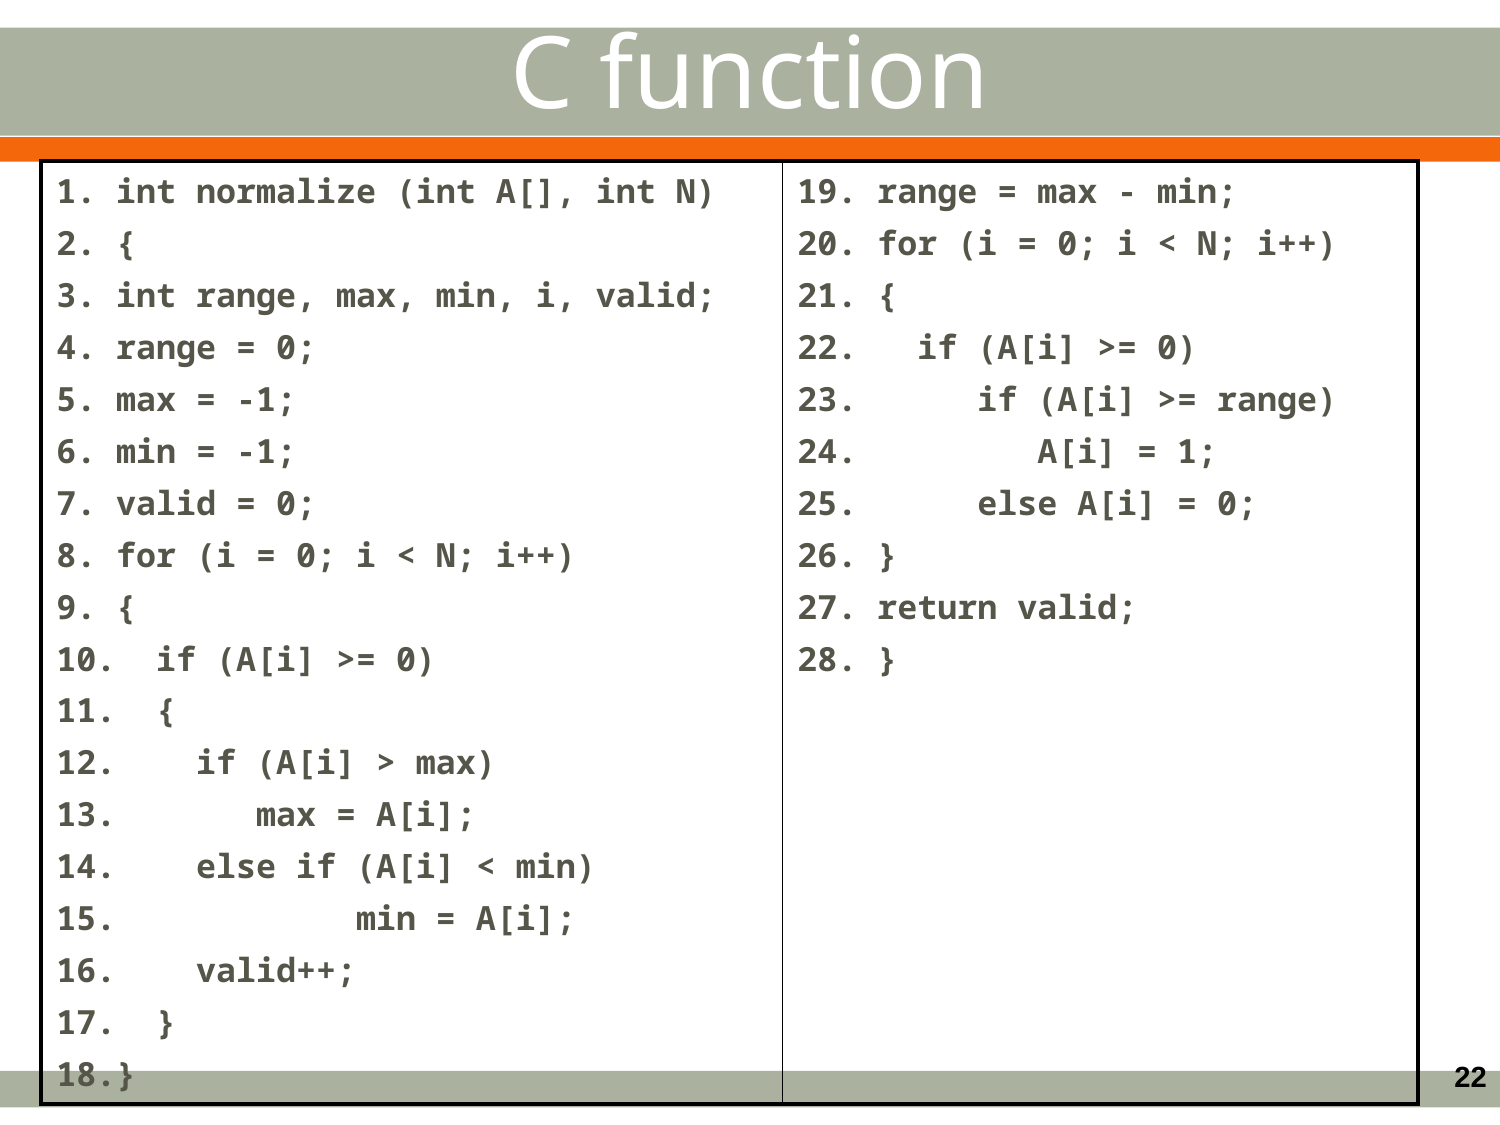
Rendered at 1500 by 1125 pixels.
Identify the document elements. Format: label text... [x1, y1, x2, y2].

table_header 19. range = max - min; 20. for (i = 0; i < N; i++) 21. { 22. if (A[i] >= 0) 23. if (A[i] >= range) 24. A[i] = 1; 25. else A[i] = 0; 26. } 27. return valid; 28. } [783, 163, 1416, 1102]
text_box C function [0, 0, 1500, 137]
text_box 22 [1151, 1051, 1500, 1125]
table_header 1. int normalize (int A[], int N) 2. { 3. int range, max, min, i, valid; 4. range = 0; 5. max = -1; 6. min = -1; 7. valid = 0; 8. for (i = 0; i < N; i++) 9. { 10. if (A[i] >= 0) 11. { 12. if (A[i] > max) 13. max = A[i]; 14. else if (A[i] < min) 15. min = A[i]; 16. valid++; 17. } 18.} [43, 163, 782, 1102]
